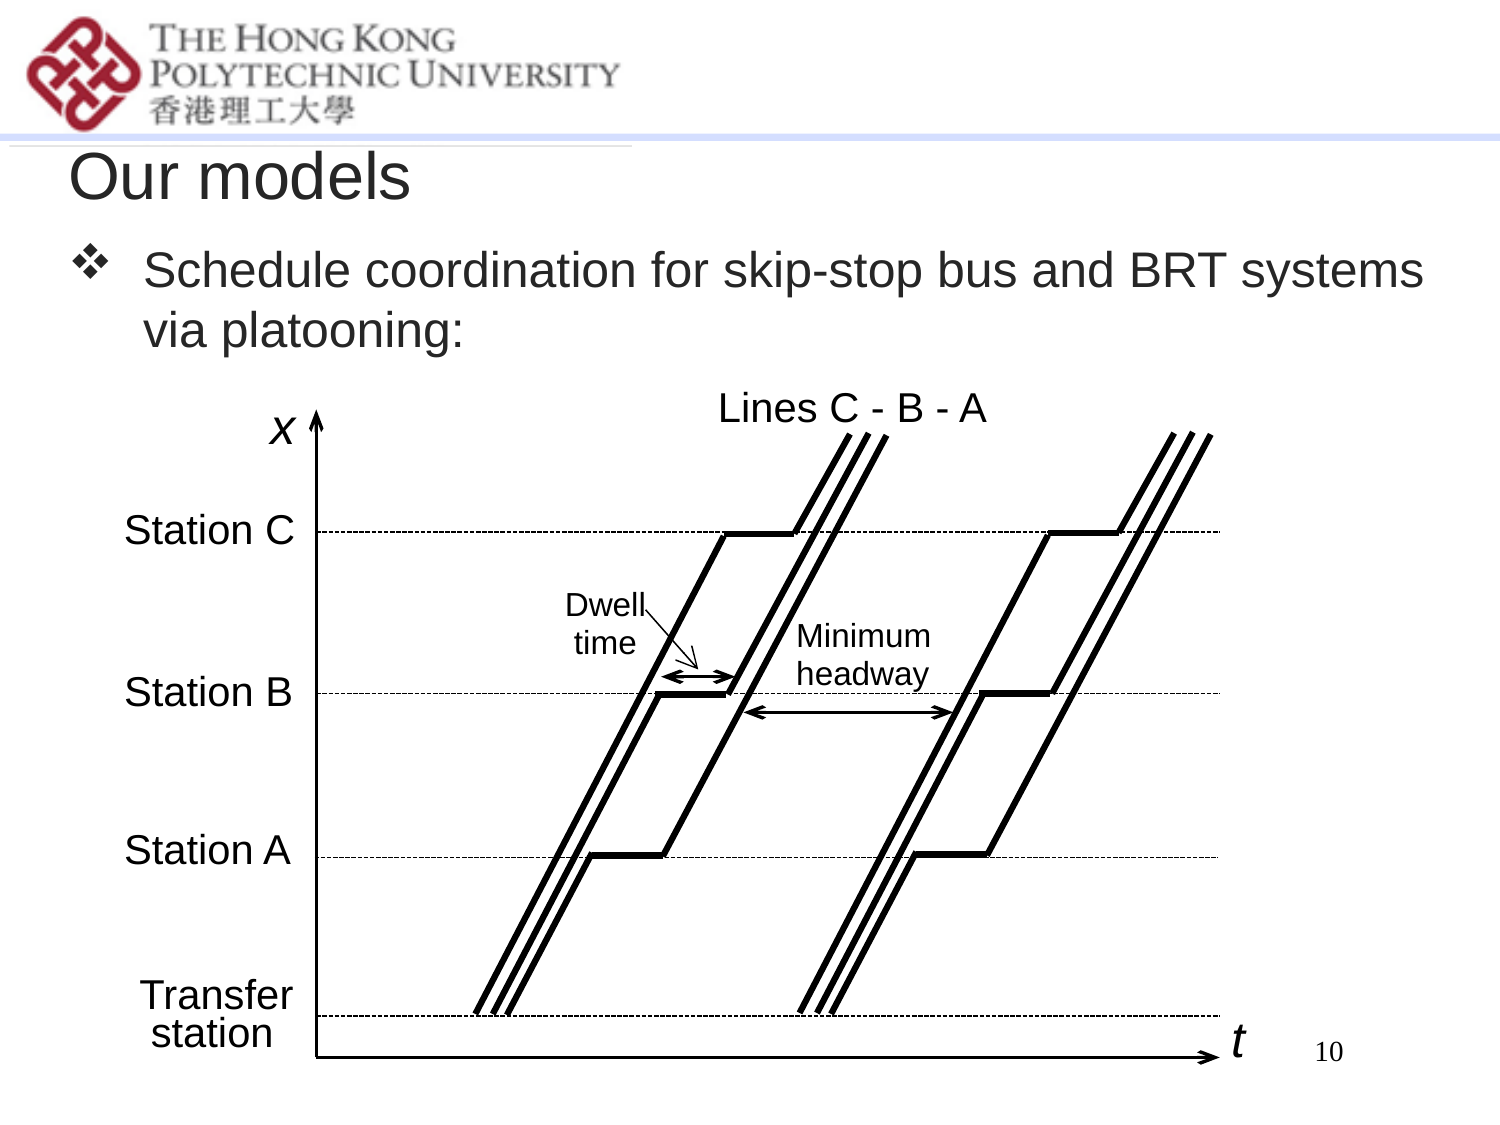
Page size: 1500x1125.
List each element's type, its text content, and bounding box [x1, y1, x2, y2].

picture [9, 141, 53, 149]
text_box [645, 609, 699, 670]
text_box Our models Schedule coordination for skip-stop bus and BRT systems via platooning: [53, 125, 1471, 1000]
picture [9, 0, 632, 133]
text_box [117, 385, 1259, 1071]
